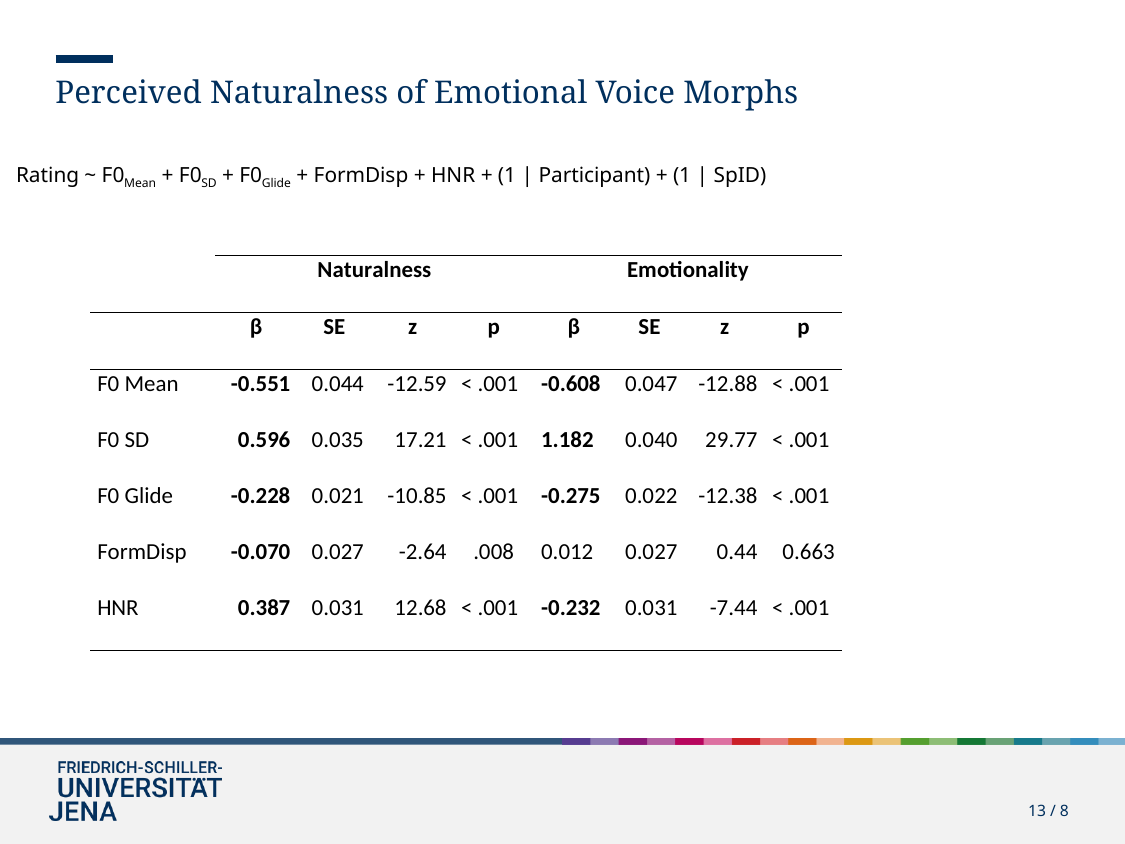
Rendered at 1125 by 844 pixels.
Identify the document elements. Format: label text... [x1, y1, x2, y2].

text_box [89, 254, 1036, 698]
picture [49, 761, 222, 821]
text_box Perceived Naturalness of Emotional Voice Morphs [55, 72, 819, 117]
picture [562, 738, 1125, 745]
text_box Rating ~ F0Mean + F0SD + F0Glide + FormDisp + HNR + (1 | Participant) + (1 | SpID) [1, 154, 781, 243]
